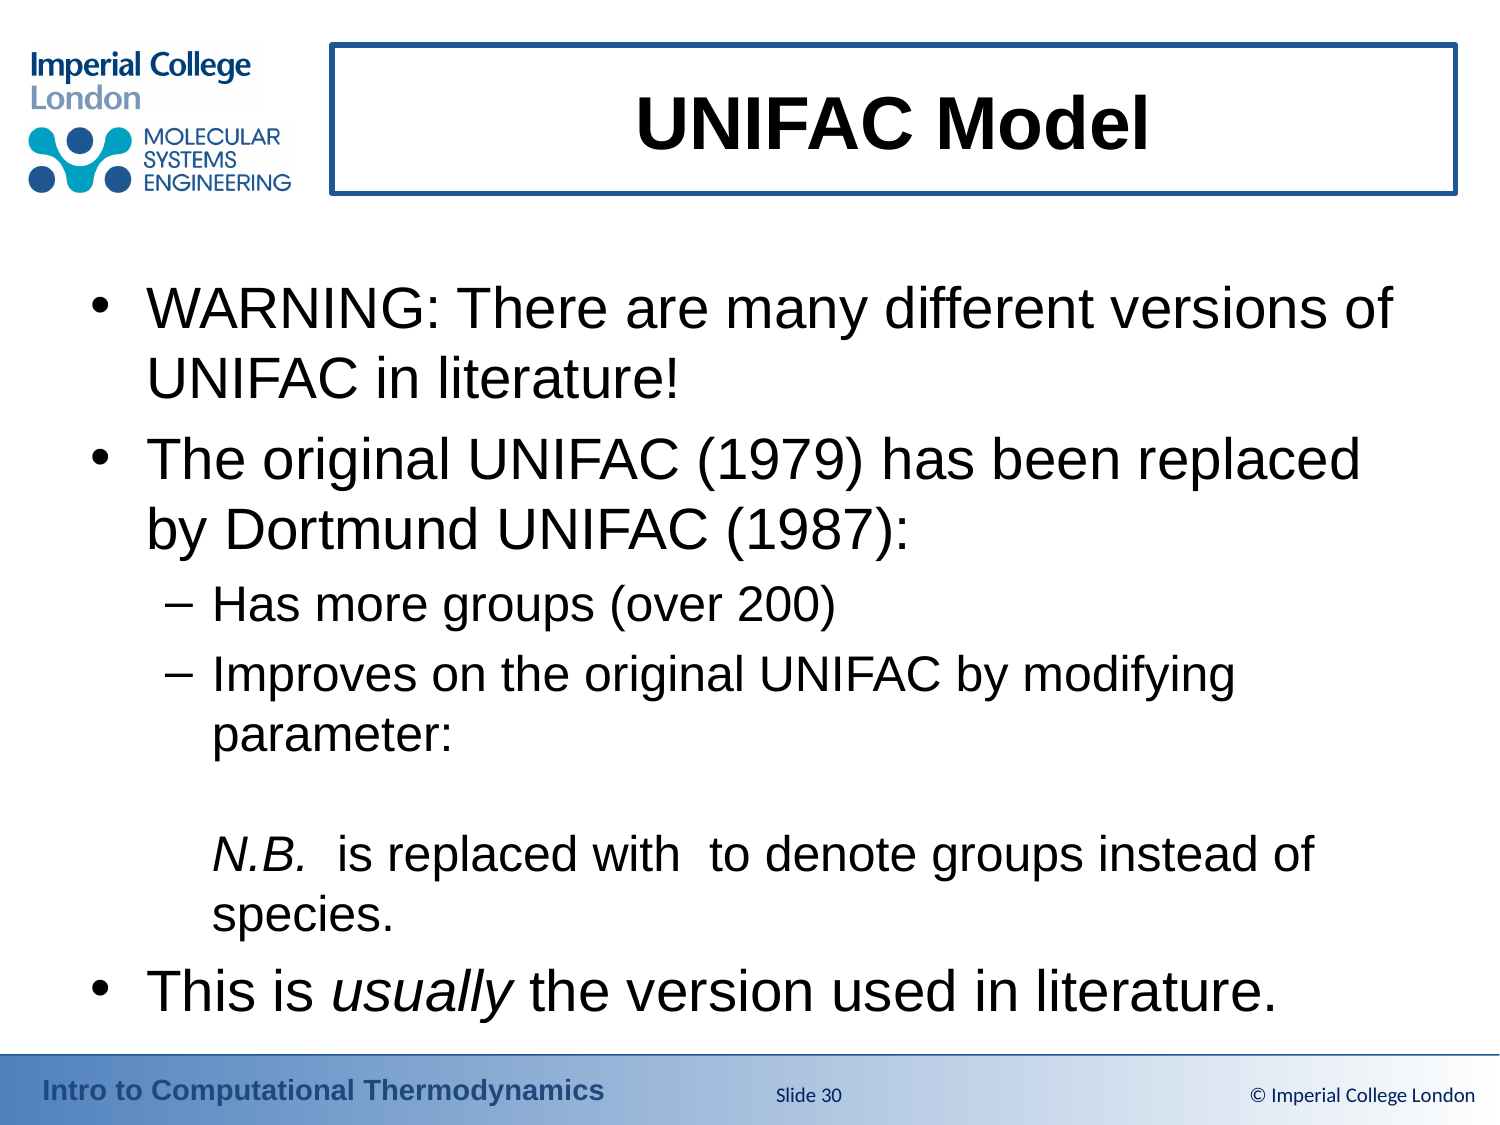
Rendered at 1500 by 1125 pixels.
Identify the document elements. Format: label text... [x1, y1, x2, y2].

slide_number Slide 30 [667, 1073, 952, 1115]
title UNIFAC Model [329, 42, 1458, 196]
picture [27, 125, 293, 194]
picture [27, 45, 265, 113]
footer © Imperial College London [1234, 1073, 1495, 1115]
